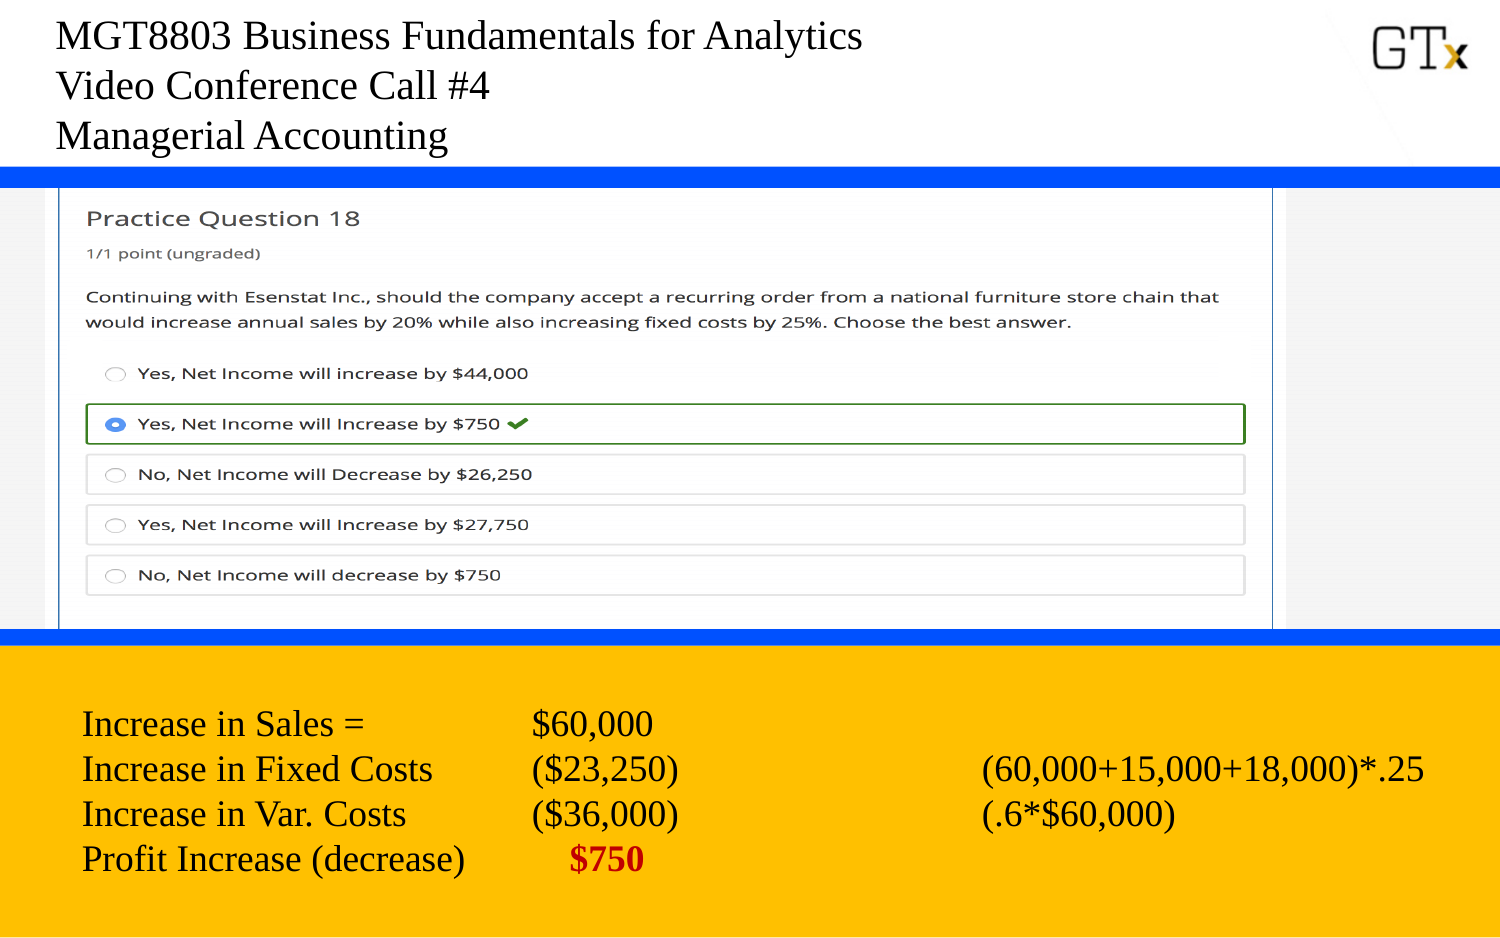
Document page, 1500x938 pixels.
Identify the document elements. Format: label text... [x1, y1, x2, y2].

picture [0, 188, 1500, 629]
text_box [0, 646, 1500, 938]
text_box [0, 166, 1500, 187]
picture [0, 0, 1500, 166]
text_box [66, 332, 1271, 398]
text_box MGT8803 Business Fundamentals for Analytics Video Conference Call #4 Managerial Accounting [40, 0, 983, 165]
text_box [0, 636, 1500, 646]
text_box Increase in Sales = $60,000 Increase in Fixed Costs ($23,250) (60,000+15,000+18,000)*.25 Increase in Var. Costs ($36,000) (.6*$60,000) Profit Increase (decrease) $750 [67, 691, 1468, 887]
